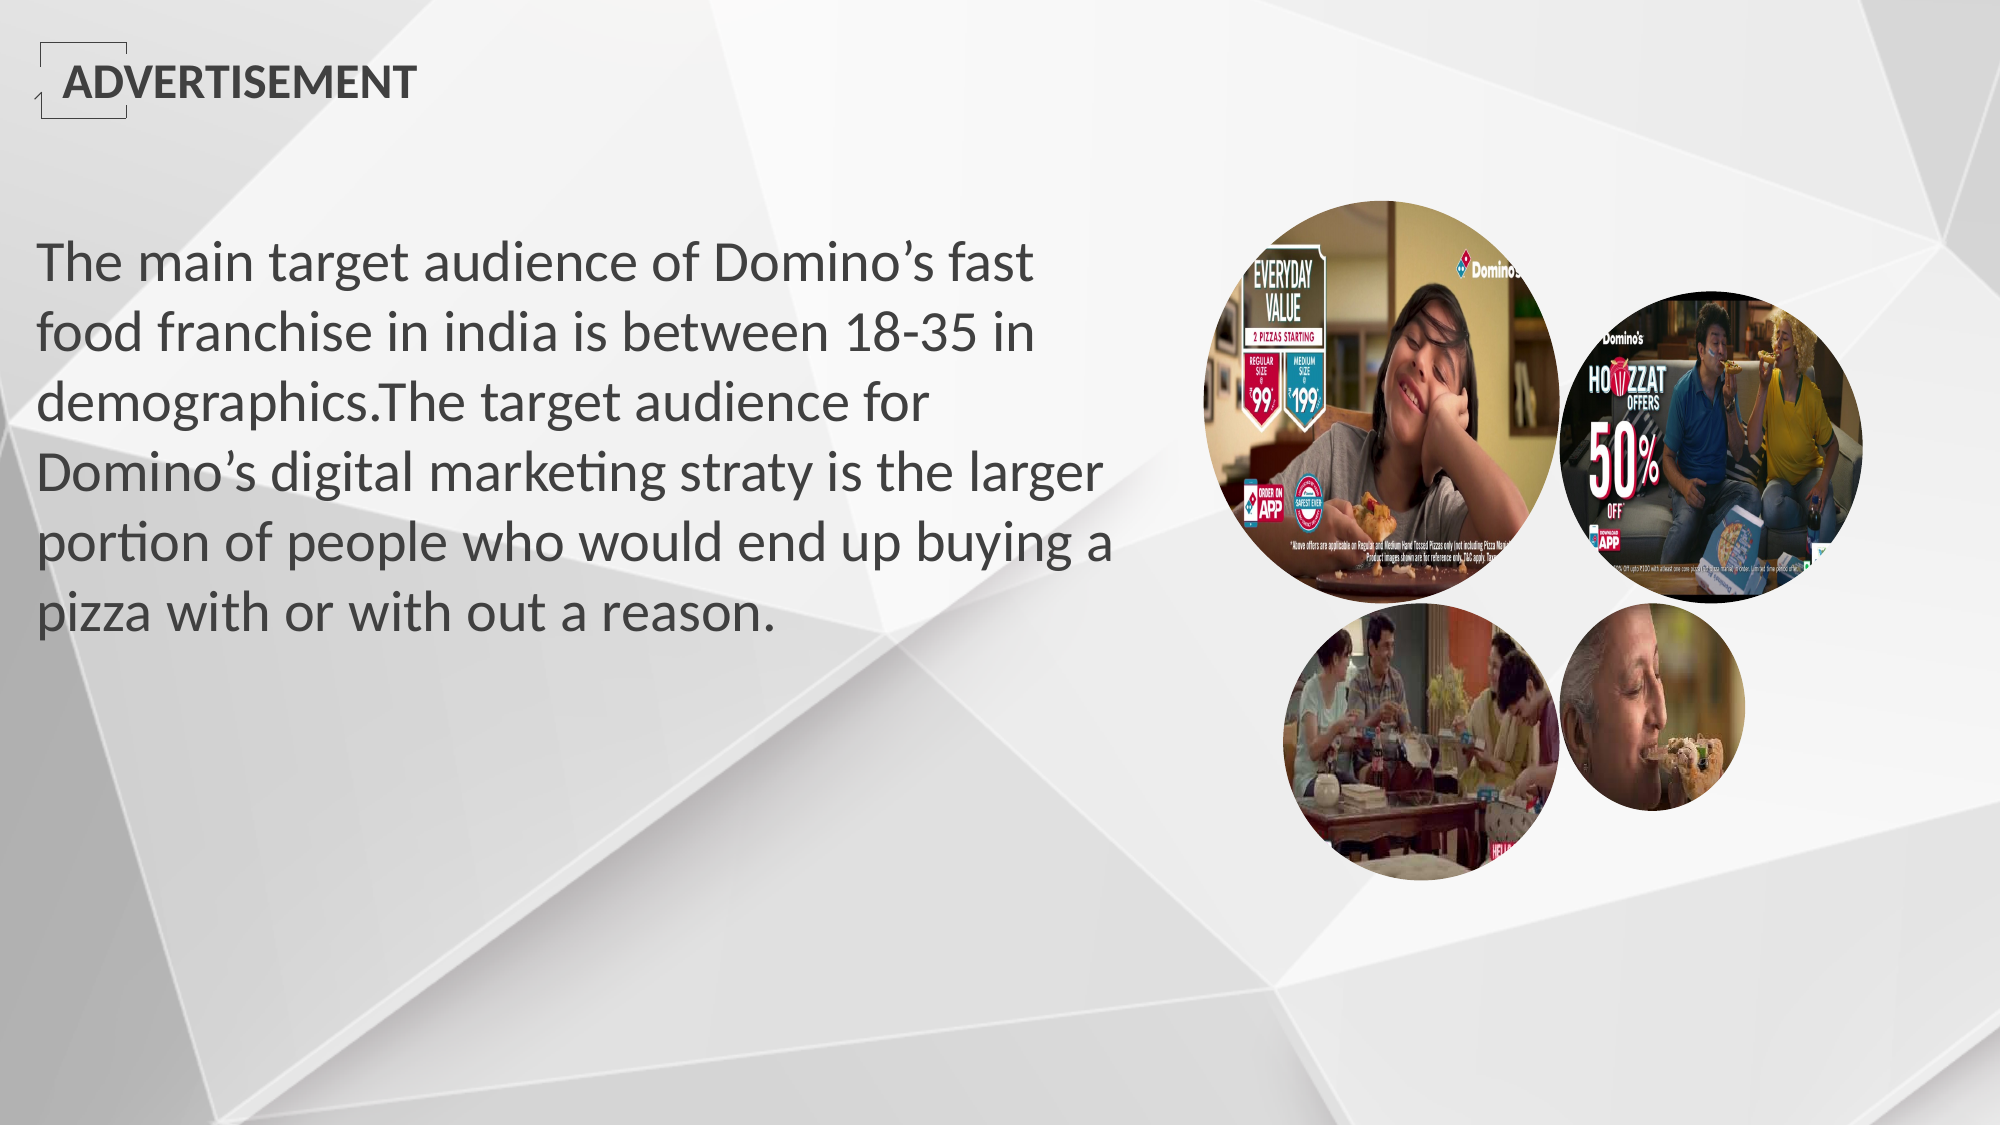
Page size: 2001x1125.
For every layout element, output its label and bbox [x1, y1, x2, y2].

picture [0, 0, 2000, 1125]
text_box [34, 42, 127, 119]
